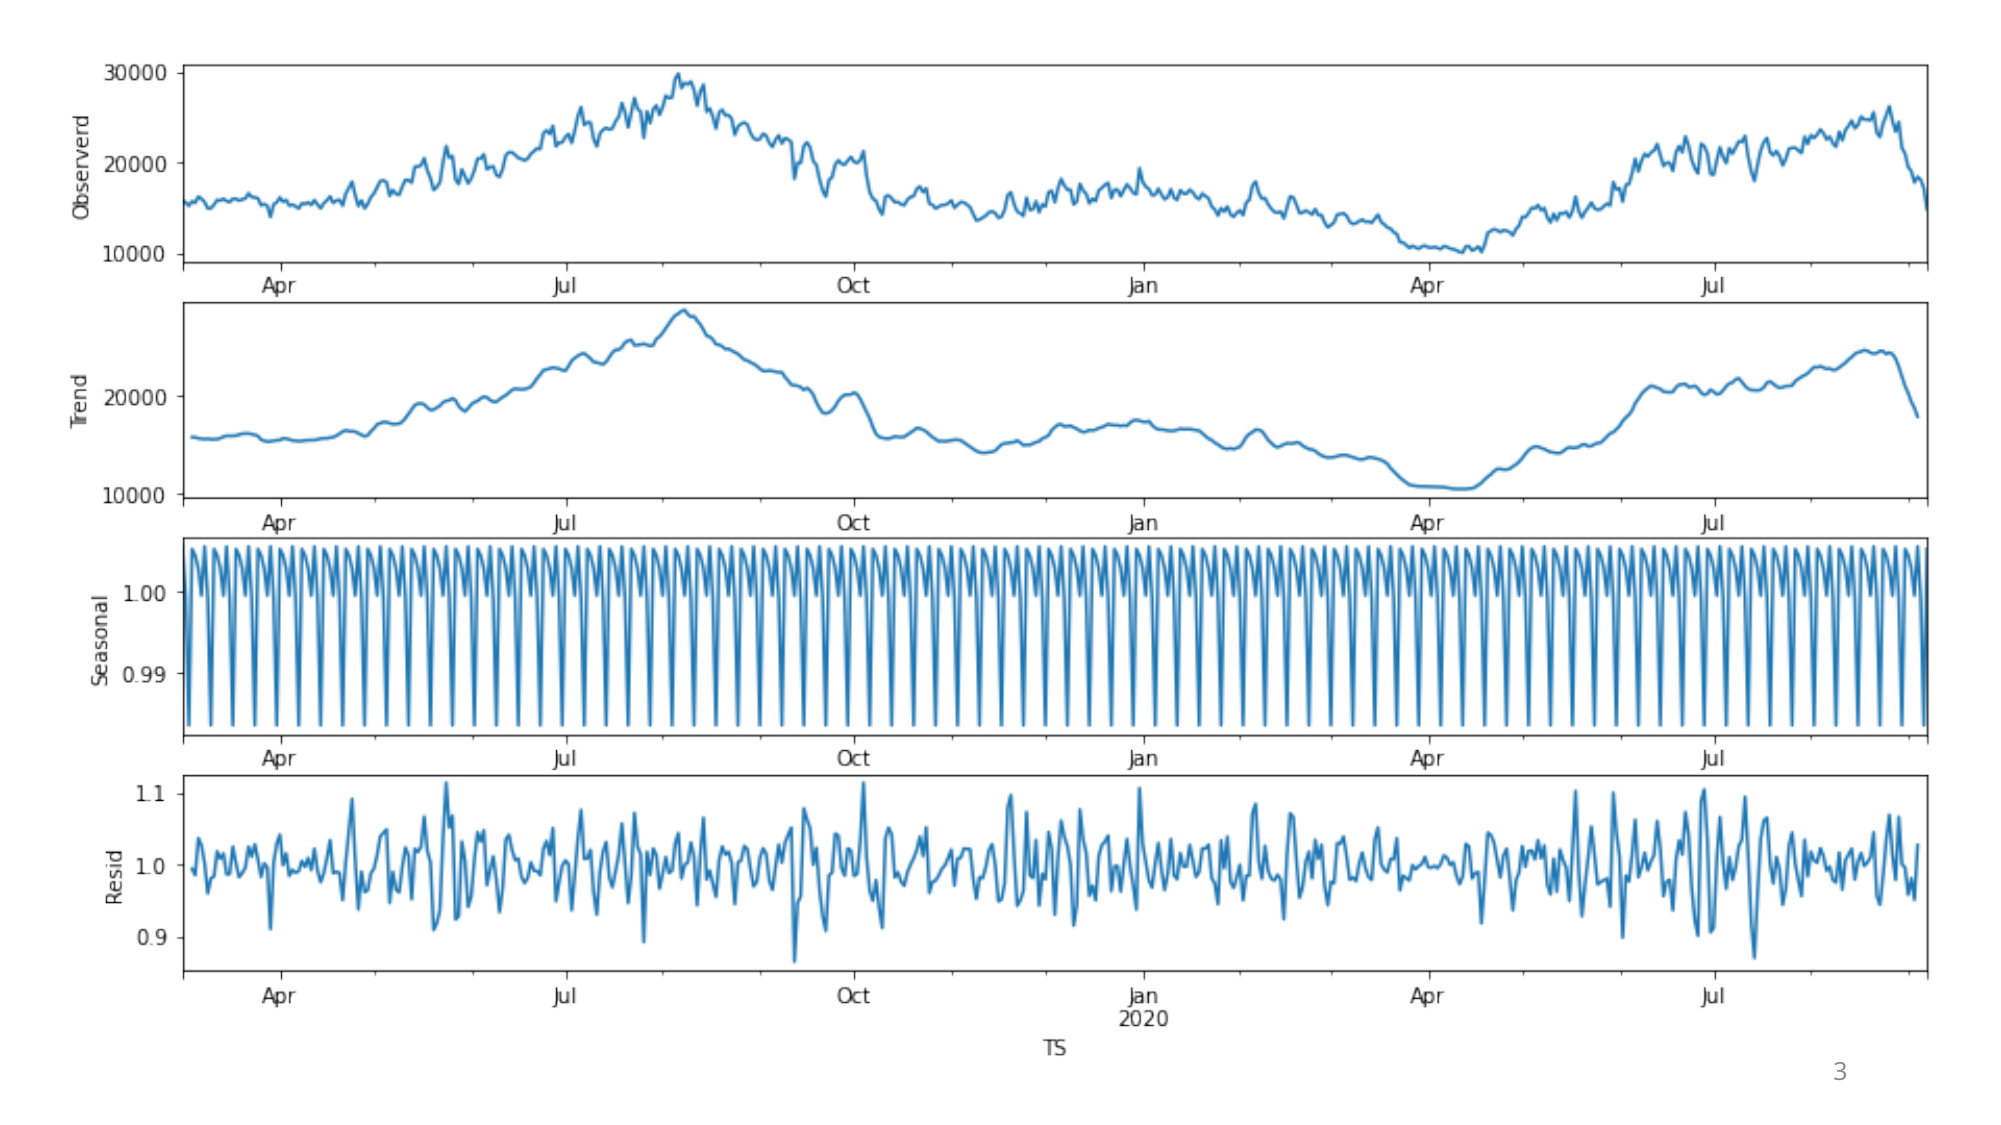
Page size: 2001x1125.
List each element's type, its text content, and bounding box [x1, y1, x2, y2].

slide_number 3 [1412, 1075, 1863, 1103]
picture [58, 49, 1942, 1075]
